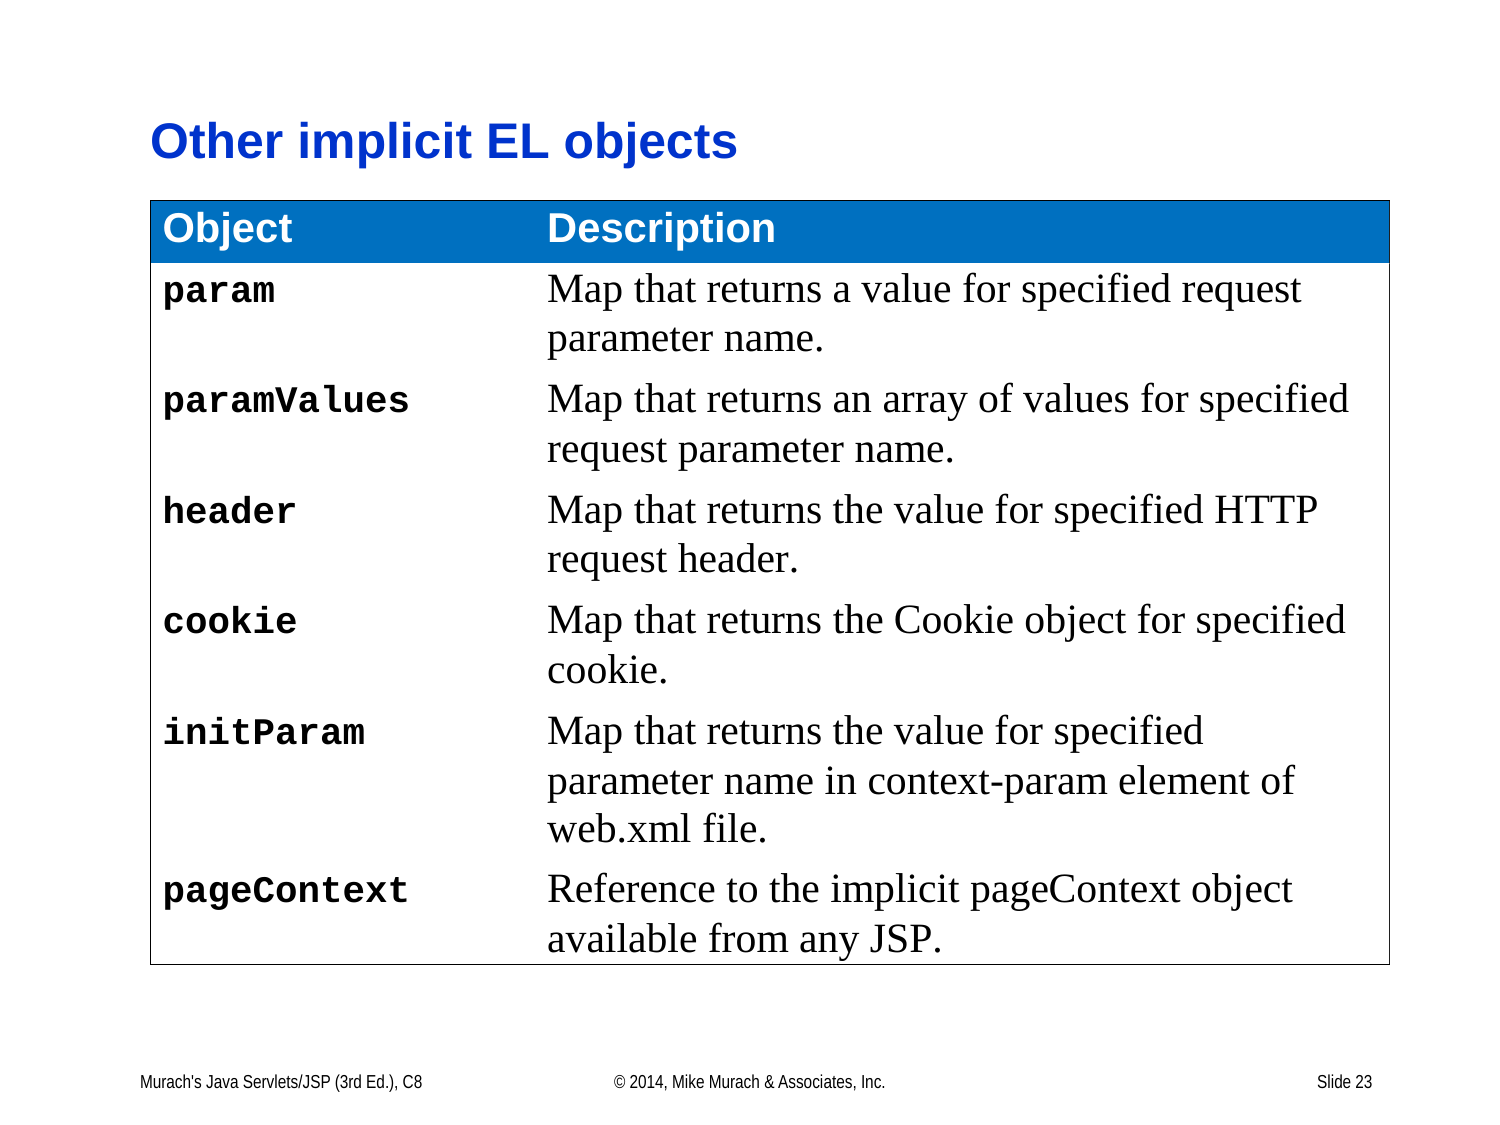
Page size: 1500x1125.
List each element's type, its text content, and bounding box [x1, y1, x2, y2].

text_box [149, 187, 1391, 979]
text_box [149, 112, 1349, 186]
slide_number Slide 23 [1074, 1025, 1388, 1100]
slide_number Murach's Java Servlets/JSP (3rd Ed.), C8 [125, 1025, 450, 1100]
footer © 2014, Mike Murach & Associates, Inc. [474, 1025, 1025, 1100]
